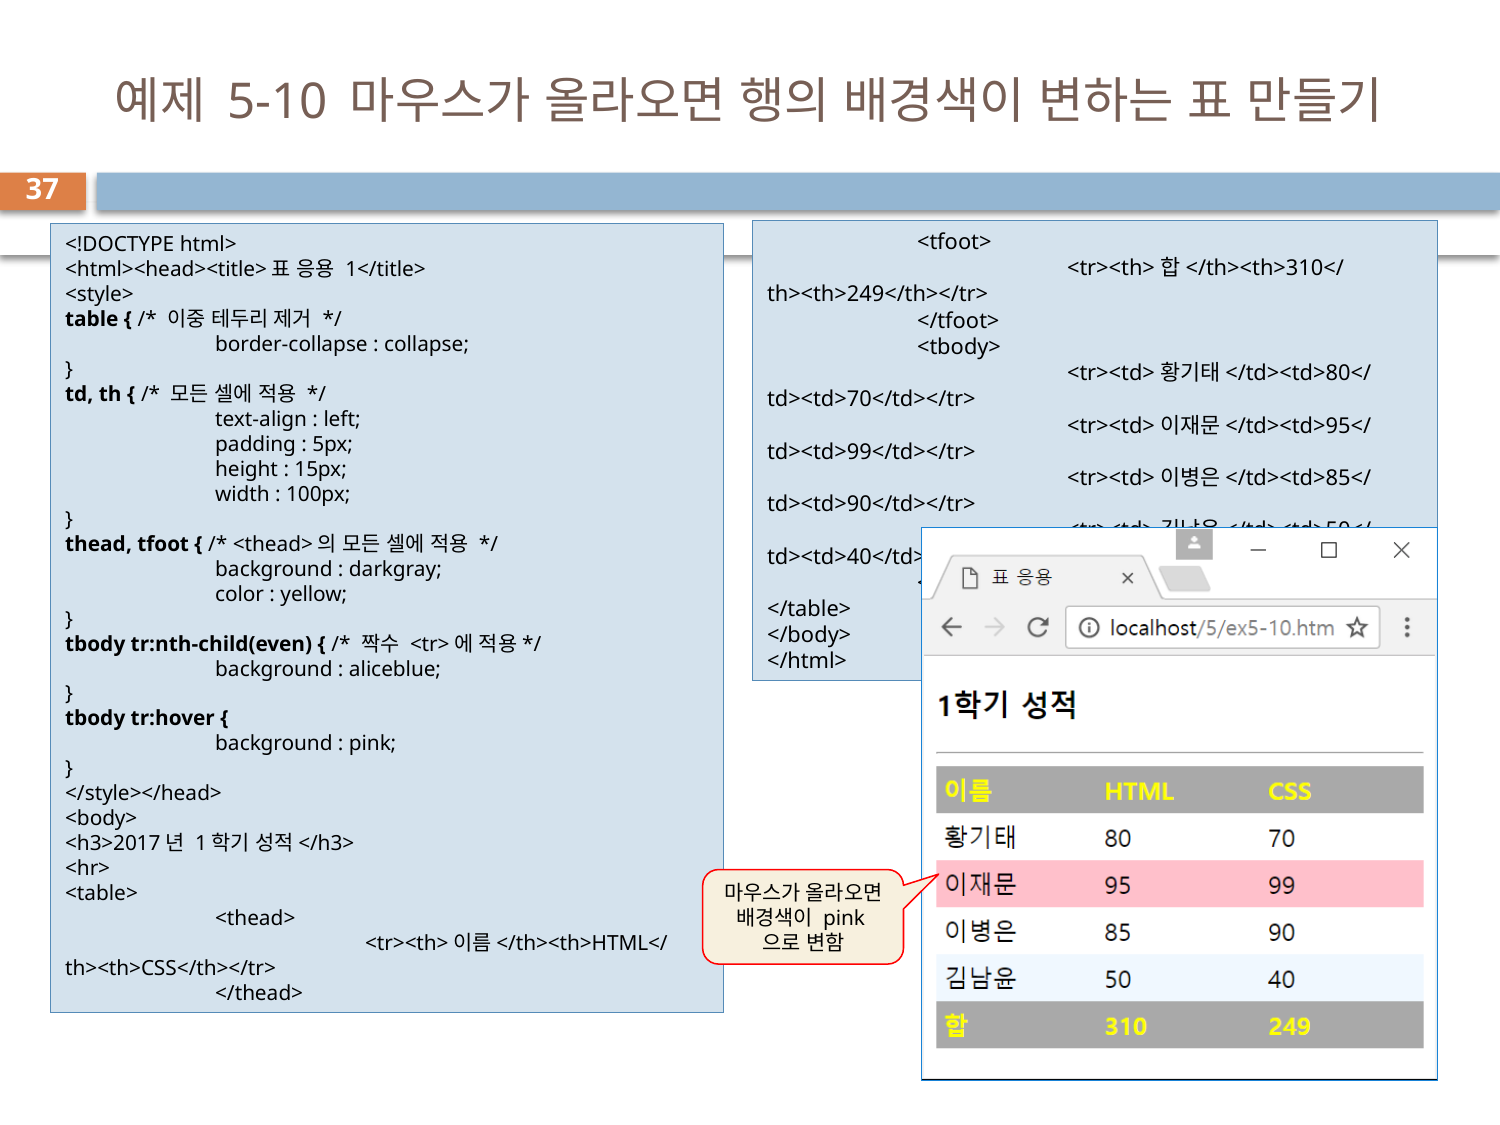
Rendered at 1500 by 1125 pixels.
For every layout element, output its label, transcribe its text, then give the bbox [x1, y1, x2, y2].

picture [921, 526, 1438, 1081]
text_box <!DOCTYPE html> <html><head><title>표 응용 1</title> <style> table { /* 이중 테두리 제거 */ border-collapse : collapse; } td, th { /* 모든 셀에 적용 */ text-align : left; padding : 5px; height : 15px; width : 100px; } thead, tfoot { /* <thead>의 모든 셀에 적용 */ background : darkgray; color : yellow; } tbody tr:nth-child(even) { /* 짝수 <tr>에 적용*/ background : aliceblue; } tbody tr:hover { background : pink; } </style></head> <body> <h3>2017년 1학기 성적</h3> <hr> <table> <thead> <tr><th>이름</th><th>HTML</th><th>CSS</th></tr> </thead> [50, 223, 724, 1013]
text_box <tfoot> <tr><th>합</th><th>310</th><th>249</th></tr> </tfoot> <tbody> <tr><td>황기태</td><td>80</td><td>70</td></tr> <tr><td>이재문</td><td>95</td><td>99</td></tr> <tr><td>이병은</td><td>85</td><td>90</td></tr> <tr><td>김남윤</td><td>50</td><td>40</td></tr> </tbody> </table> </body> </html> [752, 220, 1438, 681]
slide_number 37 [0, 170, 87, 211]
text_box 마우스가 올라오면 배경색이 pink으로 변함 [701, 867, 915, 966]
title 예제 5-10 마우스가 올라오면 행의 배경색이 변하는 표 만들기 [99, 37, 1438, 161]
